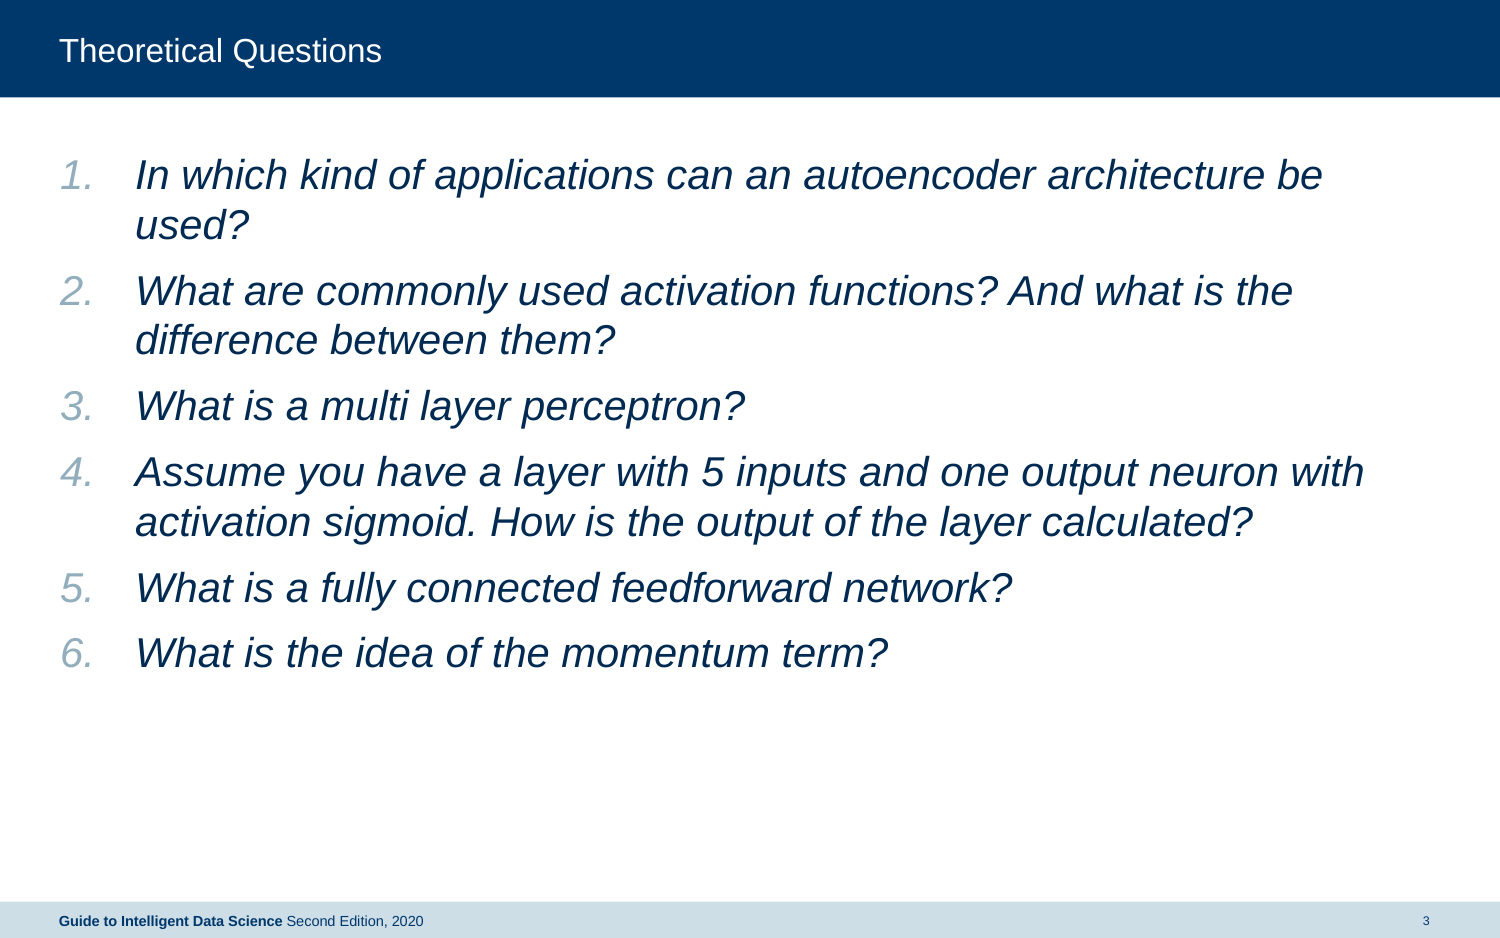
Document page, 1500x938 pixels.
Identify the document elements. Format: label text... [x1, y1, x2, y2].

slide_number 3 [1411, 900, 1442, 938]
footer Guide to Intelligent Data Science Second Edition, 2020 [58, 900, 717, 938]
title Theoretical Questions [58, 28, 1442, 70]
list In which kind of applications can an autoencoder architecture be used? What are commonly used activation functions? And what is the difference between them? What is a multi layer perceptron? Assume you have a layer with 5 inputs and one output neuron with activation sigmoid. How is the output of the layer calculated? What is a fully connected feedforward network? What is the idea of the momentum term? [59, 147, 1434, 855]
